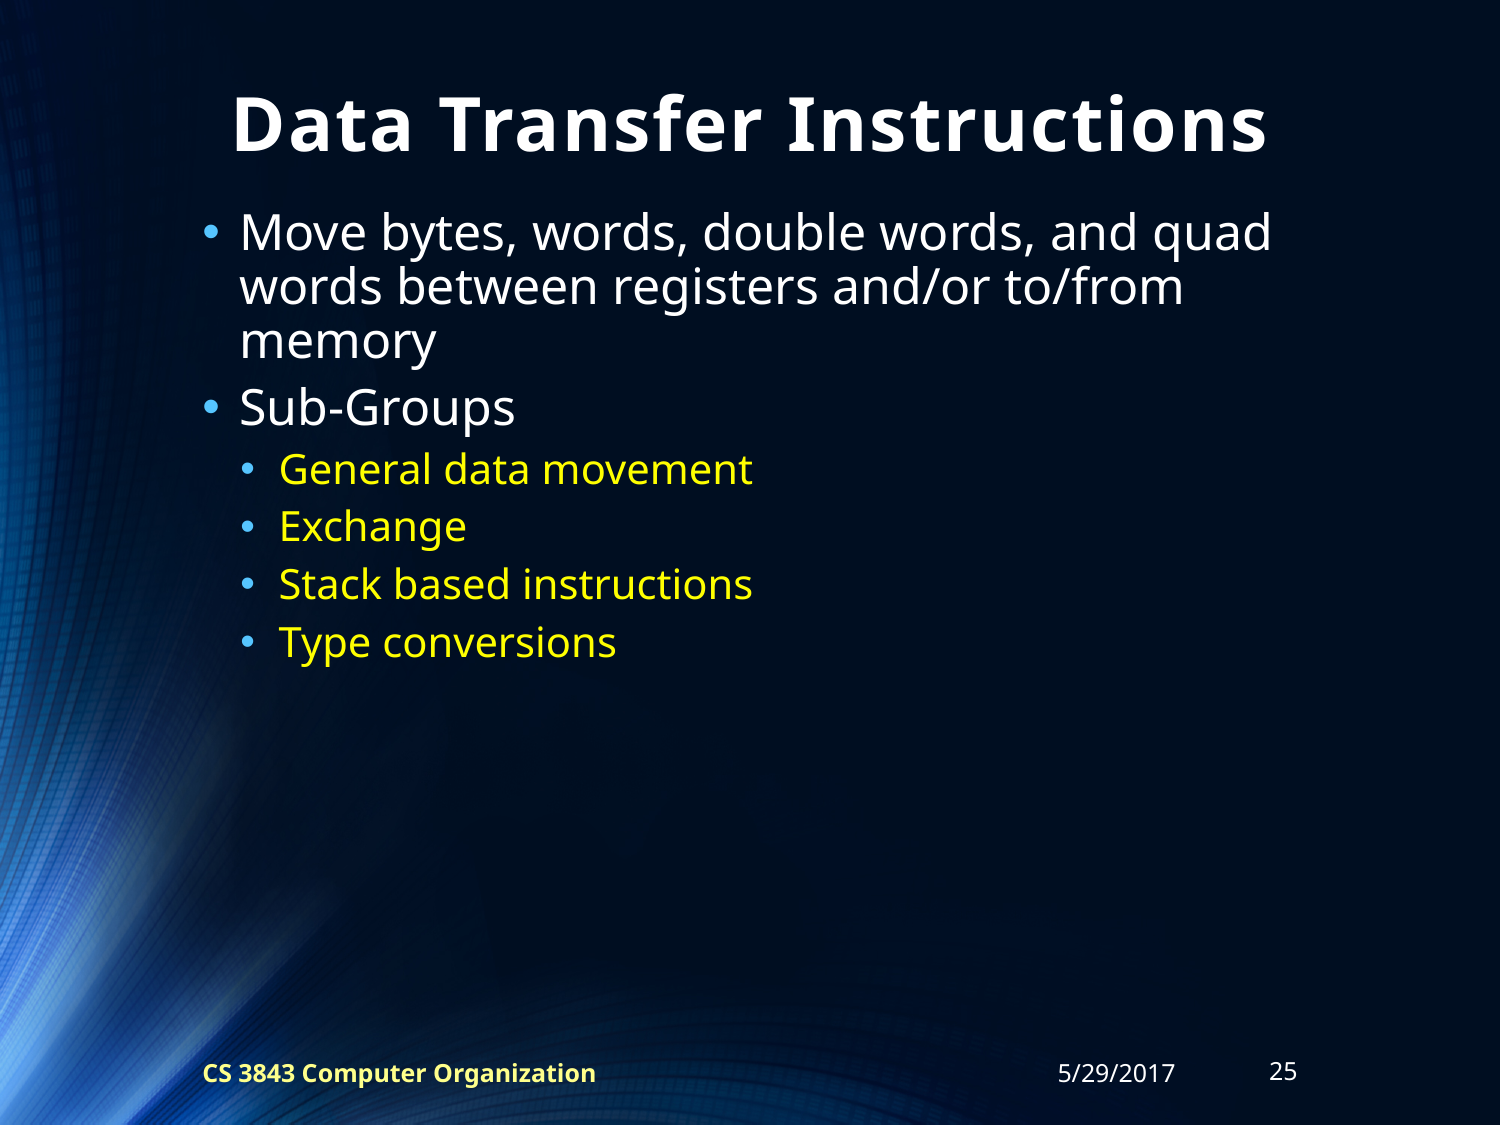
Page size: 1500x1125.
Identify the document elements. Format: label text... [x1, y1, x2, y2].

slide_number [1012, 1050, 1191, 1096]
title Data Transfer Instructions [187, 62, 1313, 175]
footer CS 3843 Computer Organization [187, 1050, 994, 1096]
slide_number 25 [1209, 1050, 1313, 1096]
list Move bytes, words, double words, and quad words between registers and/or to/from memory Sub-Groups General data movement Exchange Stack based instructions Type conversions [187, 200, 1312, 1013]
picture [0, 0, 1500, 1125]
